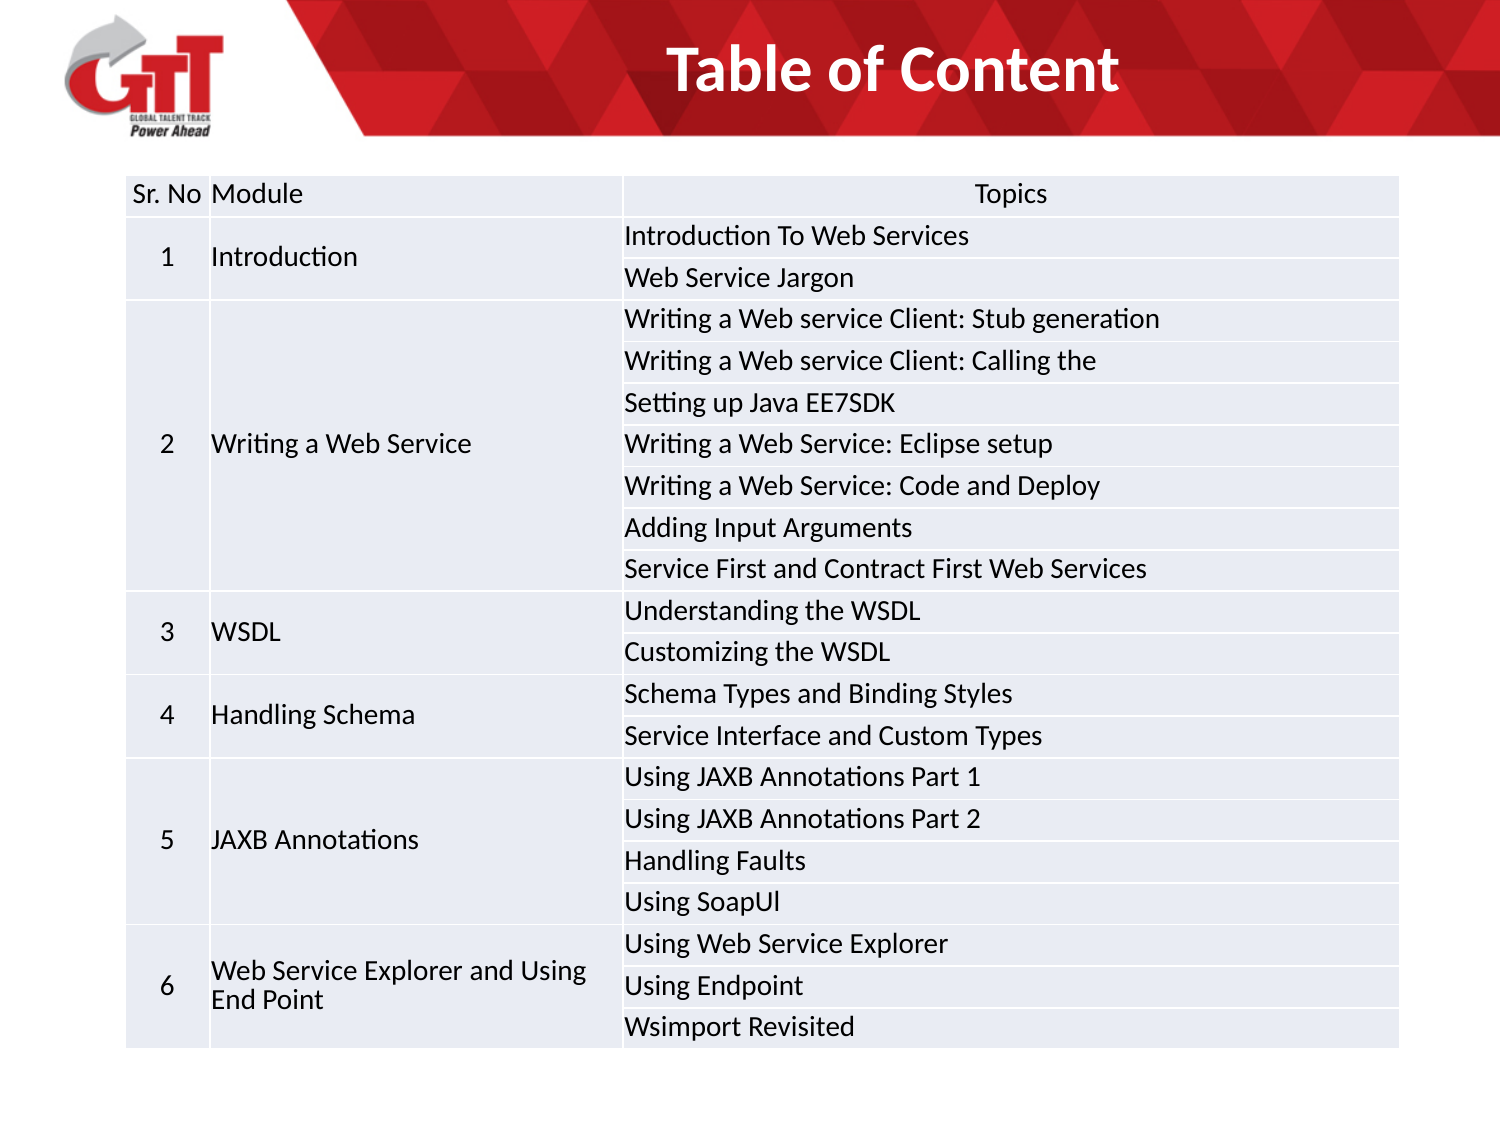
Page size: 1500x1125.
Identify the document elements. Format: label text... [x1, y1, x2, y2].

table_cell Adding Input Arguments [624, 509, 1399, 549]
table_cell Customizing the WSDL [624, 634, 1399, 674]
table_cell Using Endpoint [624, 967, 1399, 1007]
table_cell Understanding the WSDL [624, 592, 1399, 632]
table_cell Introduction [211, 218, 622, 299]
table_cell Writing a Web Service [211, 301, 622, 590]
table_cell Handling Faults [624, 842, 1399, 882]
table_header Sr. No [126, 176, 209, 216]
table_cell Writing a Web Service: Eclipse setup [624, 426, 1399, 466]
title Table of Content [324, 12, 1463, 118]
table_cell Wsimport Revisited [624, 1009, 1399, 1048]
table_cell Setting up Java EE7SDK [624, 384, 1399, 424]
table_cell WSDL [211, 592, 622, 674]
table_cell Schema Types and Binding Styles [624, 675, 1399, 715]
table_cell Writing a Web Service: Code and Deploy [624, 467, 1399, 507]
table_cell Writing a Web service Client: Calling the [624, 342, 1399, 382]
table_cell 2 [126, 301, 209, 590]
table_cell Using JAXB Annotations Part 1 [624, 759, 1399, 799]
table_header Topics [624, 176, 1399, 216]
table_cell Web Service Explorer and Using End Point [211, 925, 622, 1048]
table_cell 6 [126, 925, 209, 1048]
table_cell Writing a Web service Client: Stub generation [624, 301, 1399, 341]
table_cell Introduction To Web Services [624, 218, 1399, 257]
table_cell 3 [126, 592, 209, 674]
table_cell 4 [126, 675, 209, 757]
table_cell 1 [126, 218, 209, 299]
table_header Module [211, 176, 622, 216]
table_cell 5 [126, 759, 209, 924]
table_cell Handling Schema [211, 675, 622, 757]
picture [0, 0, 1500, 1125]
table_cell Using Web Service Explorer [624, 925, 1399, 965]
table_cell Service First and Contract First Web Services [624, 551, 1399, 590]
table_cell Using SoapUl [624, 884, 1399, 924]
table_cell Web Service Jargon [624, 259, 1399, 299]
table_cell Using JAXB Annotations Part 2 [624, 800, 1399, 840]
table_cell Service Interface and Custom Types [624, 717, 1399, 757]
table_cell JAXB Annotations [211, 759, 622, 924]
